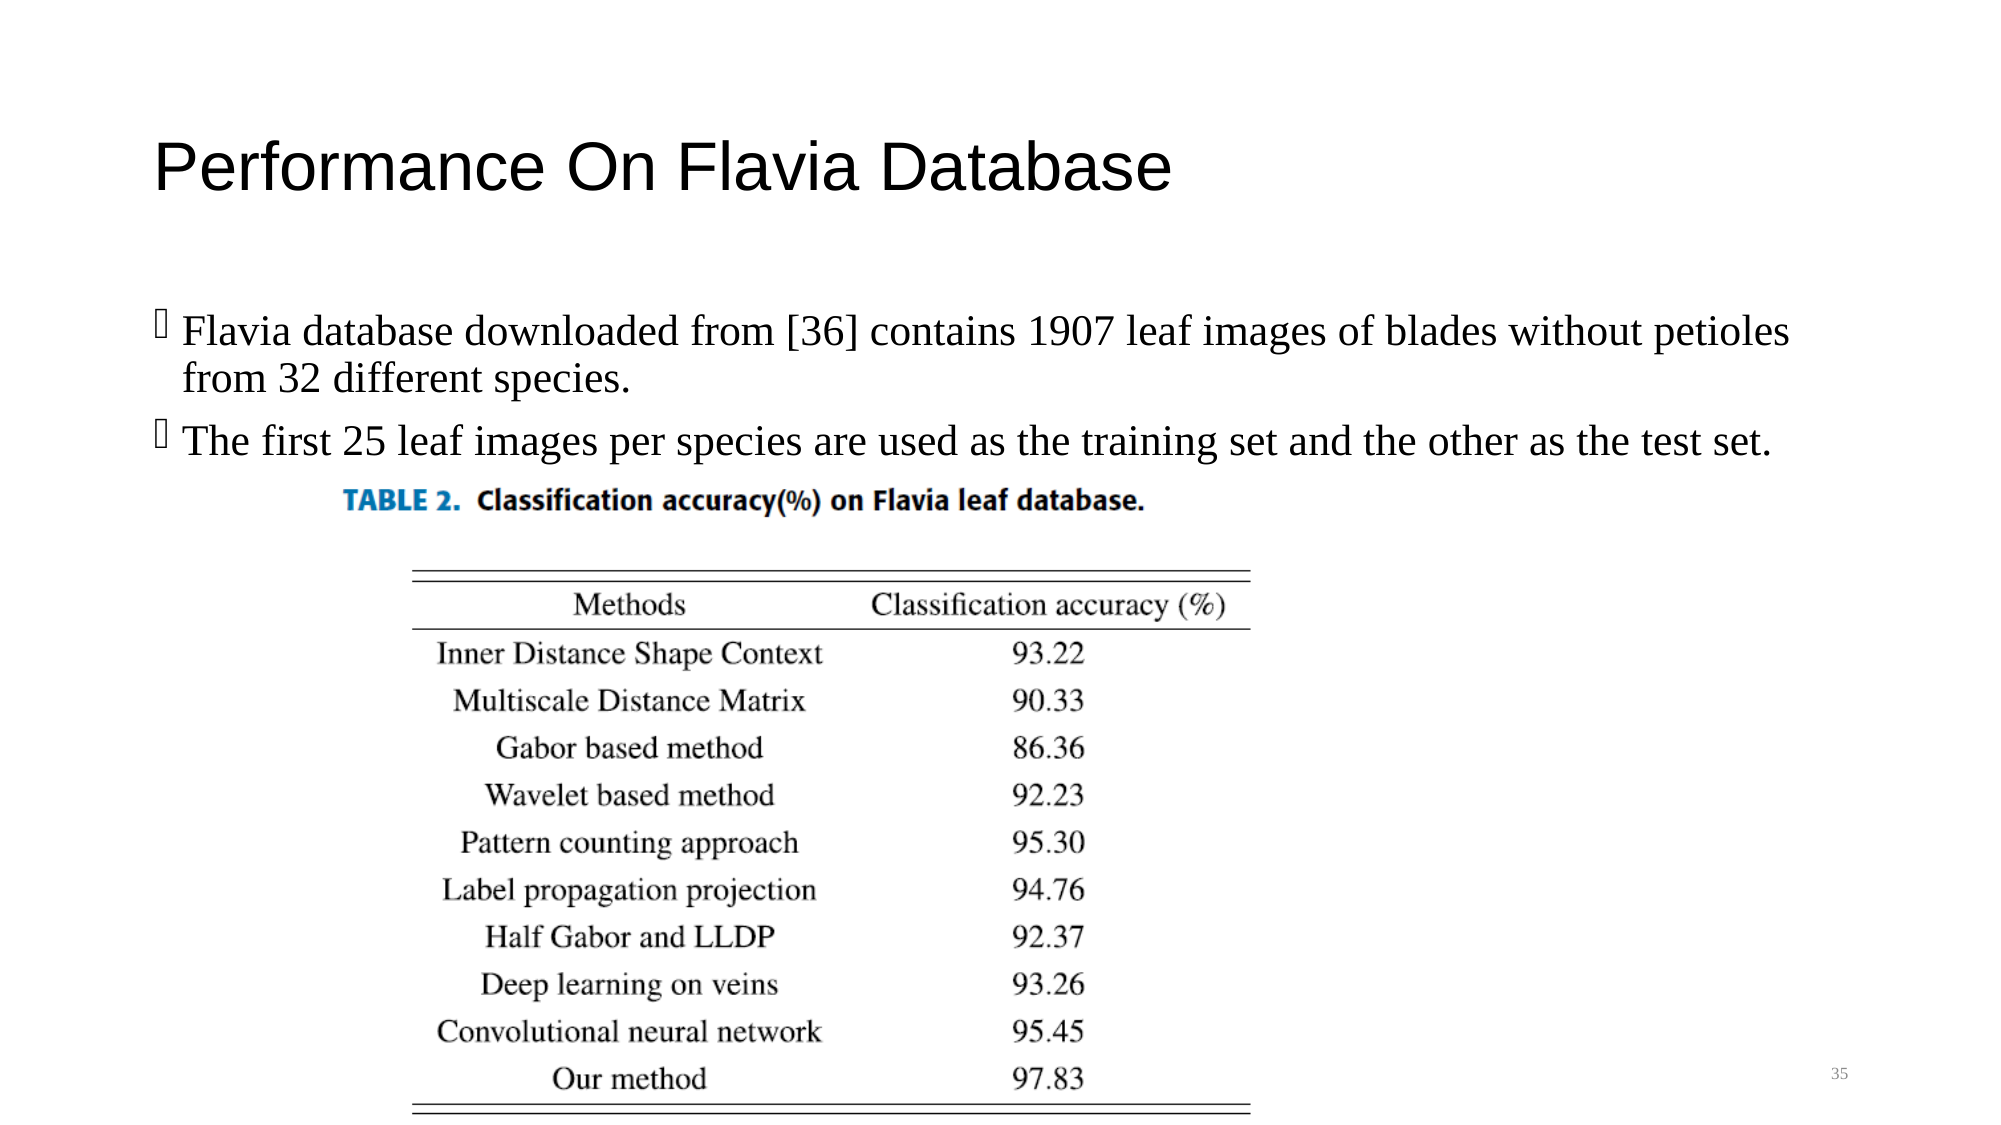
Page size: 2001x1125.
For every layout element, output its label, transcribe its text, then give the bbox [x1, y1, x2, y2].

slide_number 35 [1413, 1042, 1864, 1103]
title Performance On Flavia Database [138, 60, 1864, 278]
picture [338, 484, 1260, 1125]
list Flavia database downloaded from [36] contains 1907 leaf images of blades without petioles from 32 different species. The first 25 leaf images per species are used as the training set and the other as the test set. [138, 299, 1864, 1014]
